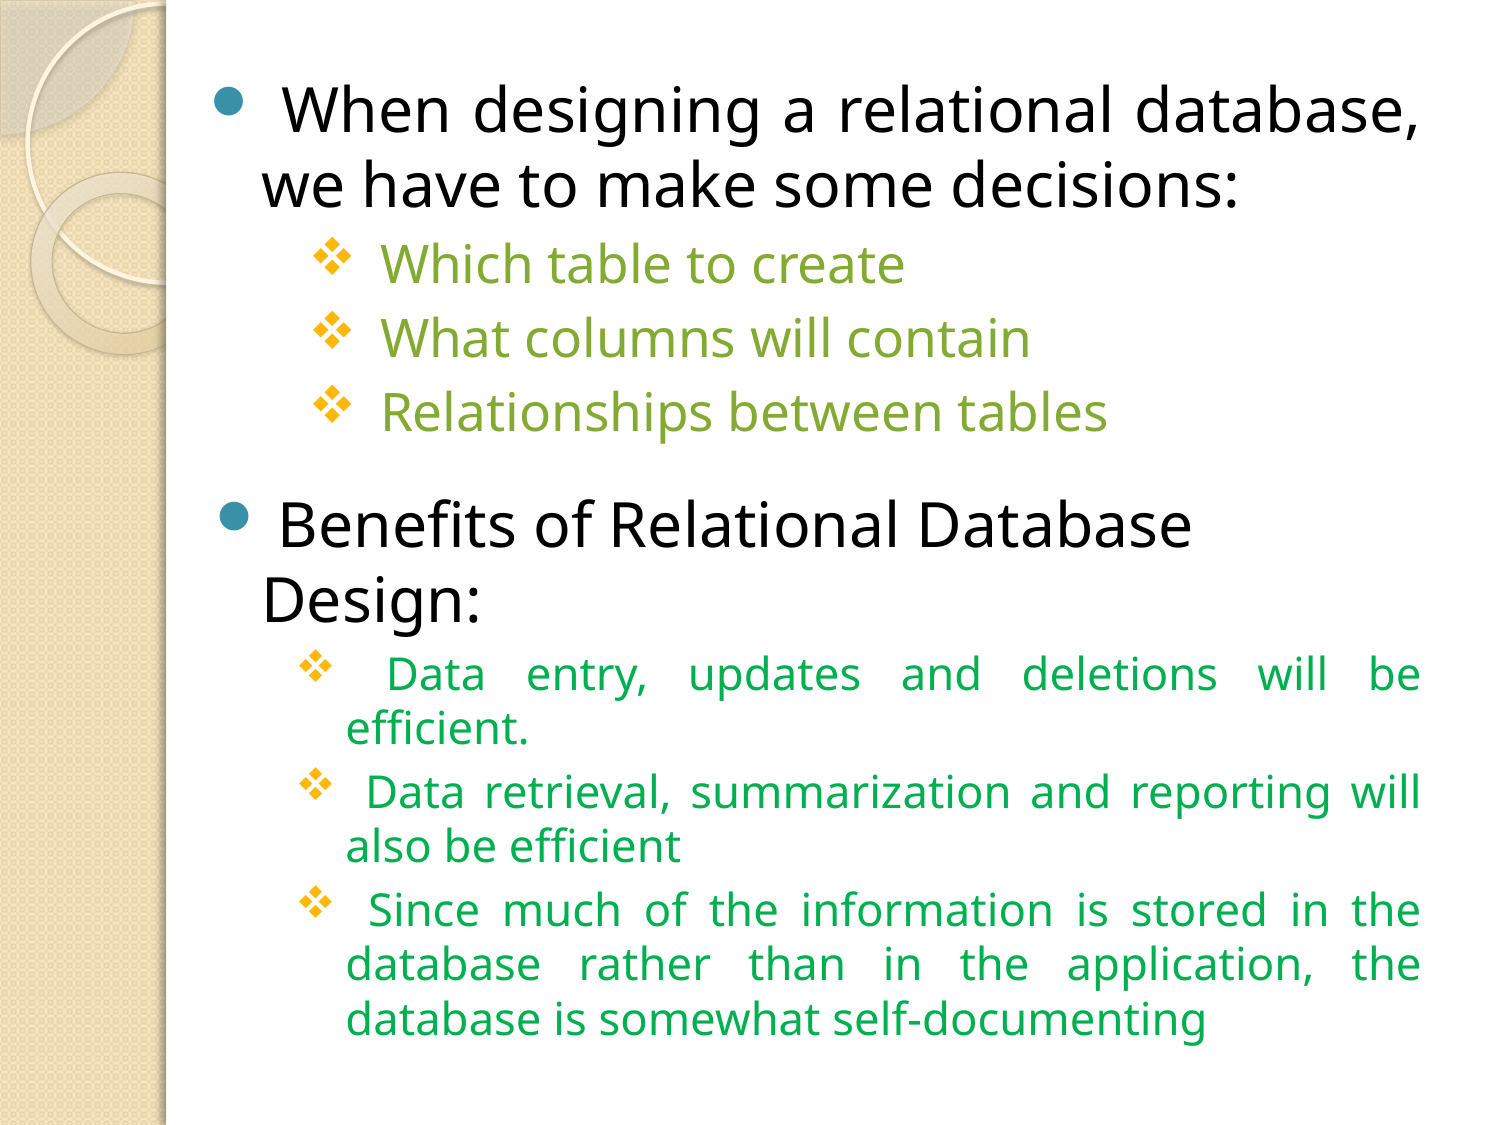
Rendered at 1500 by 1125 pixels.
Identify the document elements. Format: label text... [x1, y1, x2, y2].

list When designing a relational database, we have to make some decisions: Which table to create What columns will contain Relationships between tables Benefits of Relational Database Design: Data entry, updates and deletions will be efficient. Data retrieval, summarization and reporting will also be efficient Since much of the information is stored in the database rather than in the application, the database is somewhat self-documenting [187, 62, 1438, 1063]
